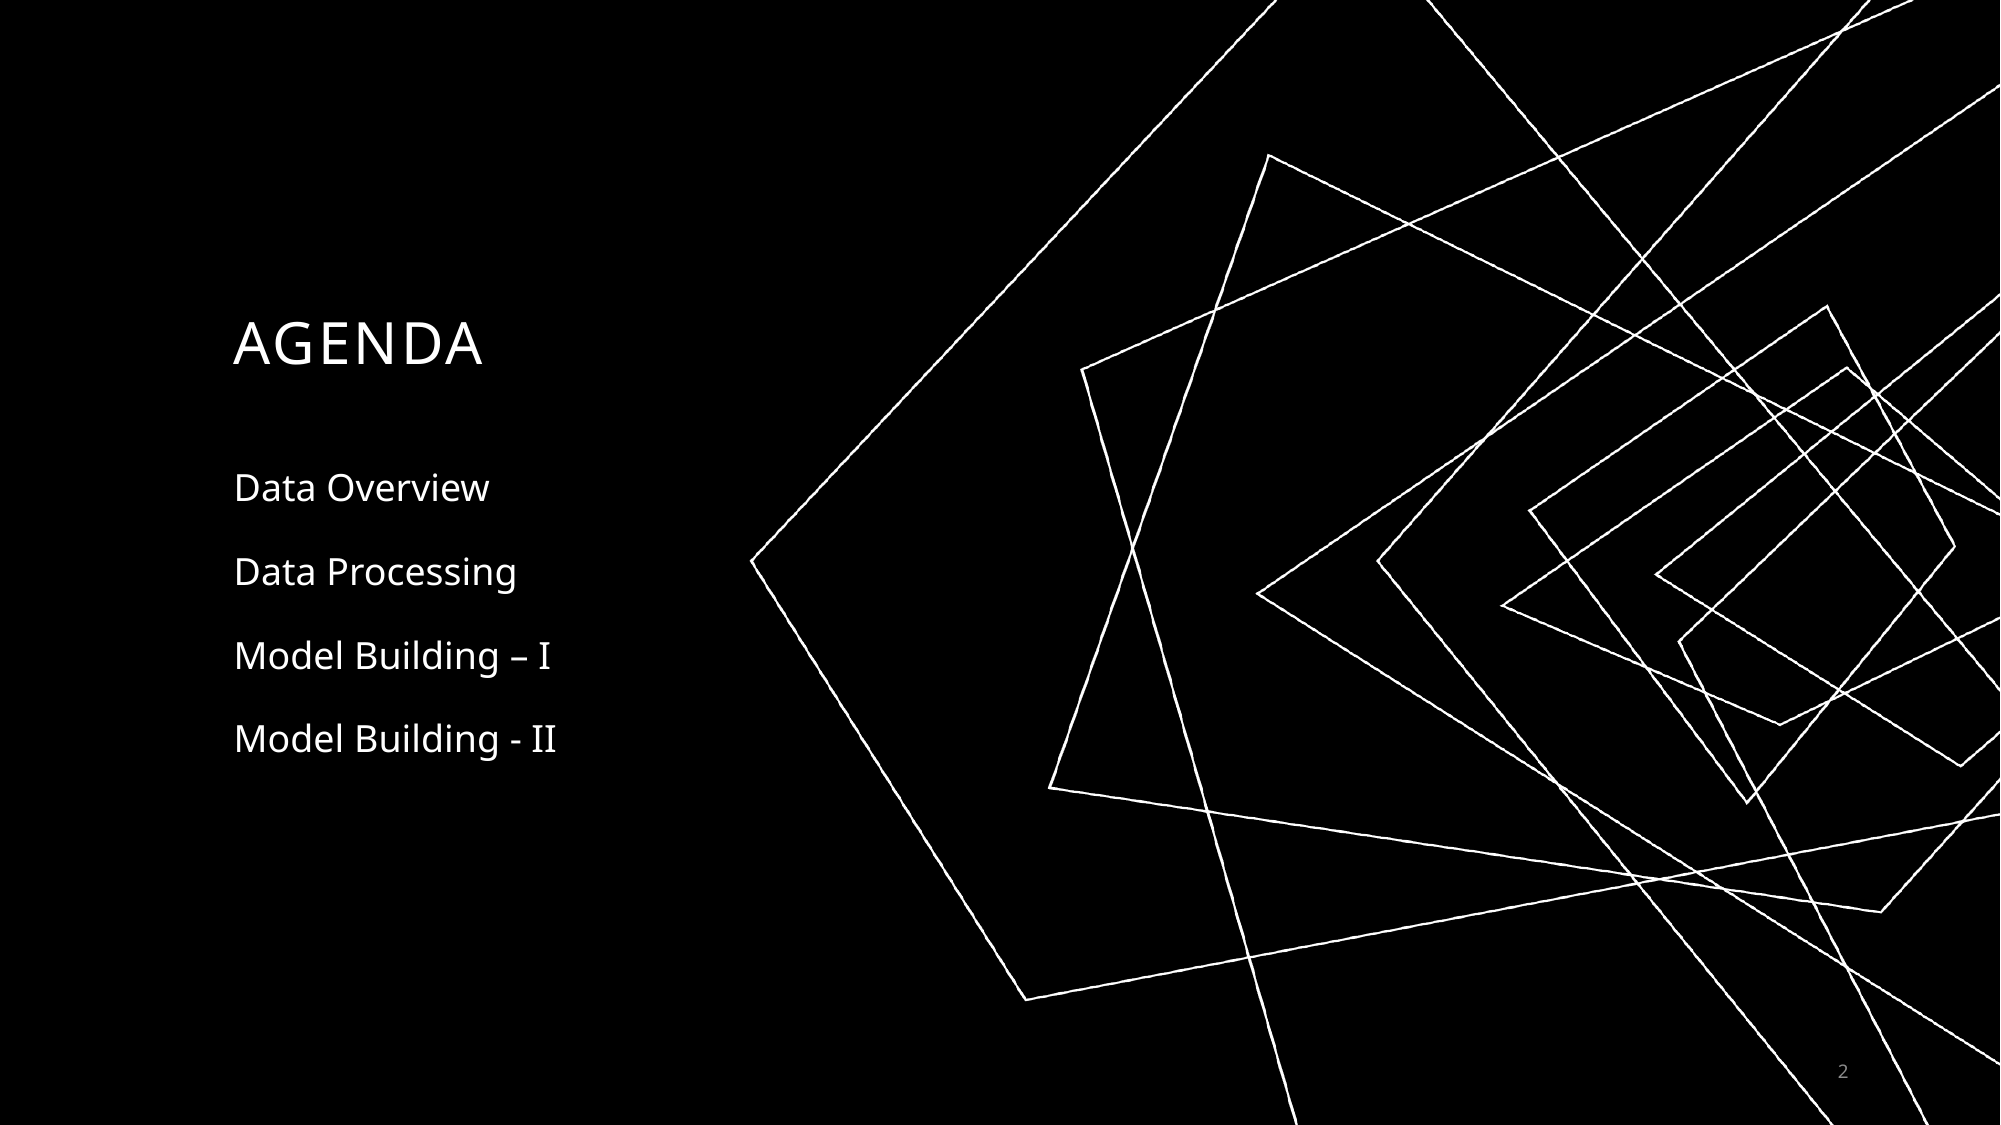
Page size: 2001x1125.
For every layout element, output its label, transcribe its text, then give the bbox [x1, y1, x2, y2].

list Data Overview Data Processing Model Building – I Model Building - II [218, 438, 694, 811]
title AGENDA [218, 167, 694, 385]
picture [693, 0, 2000, 1125]
slide_number 2 [1701, 1042, 1864, 1103]
